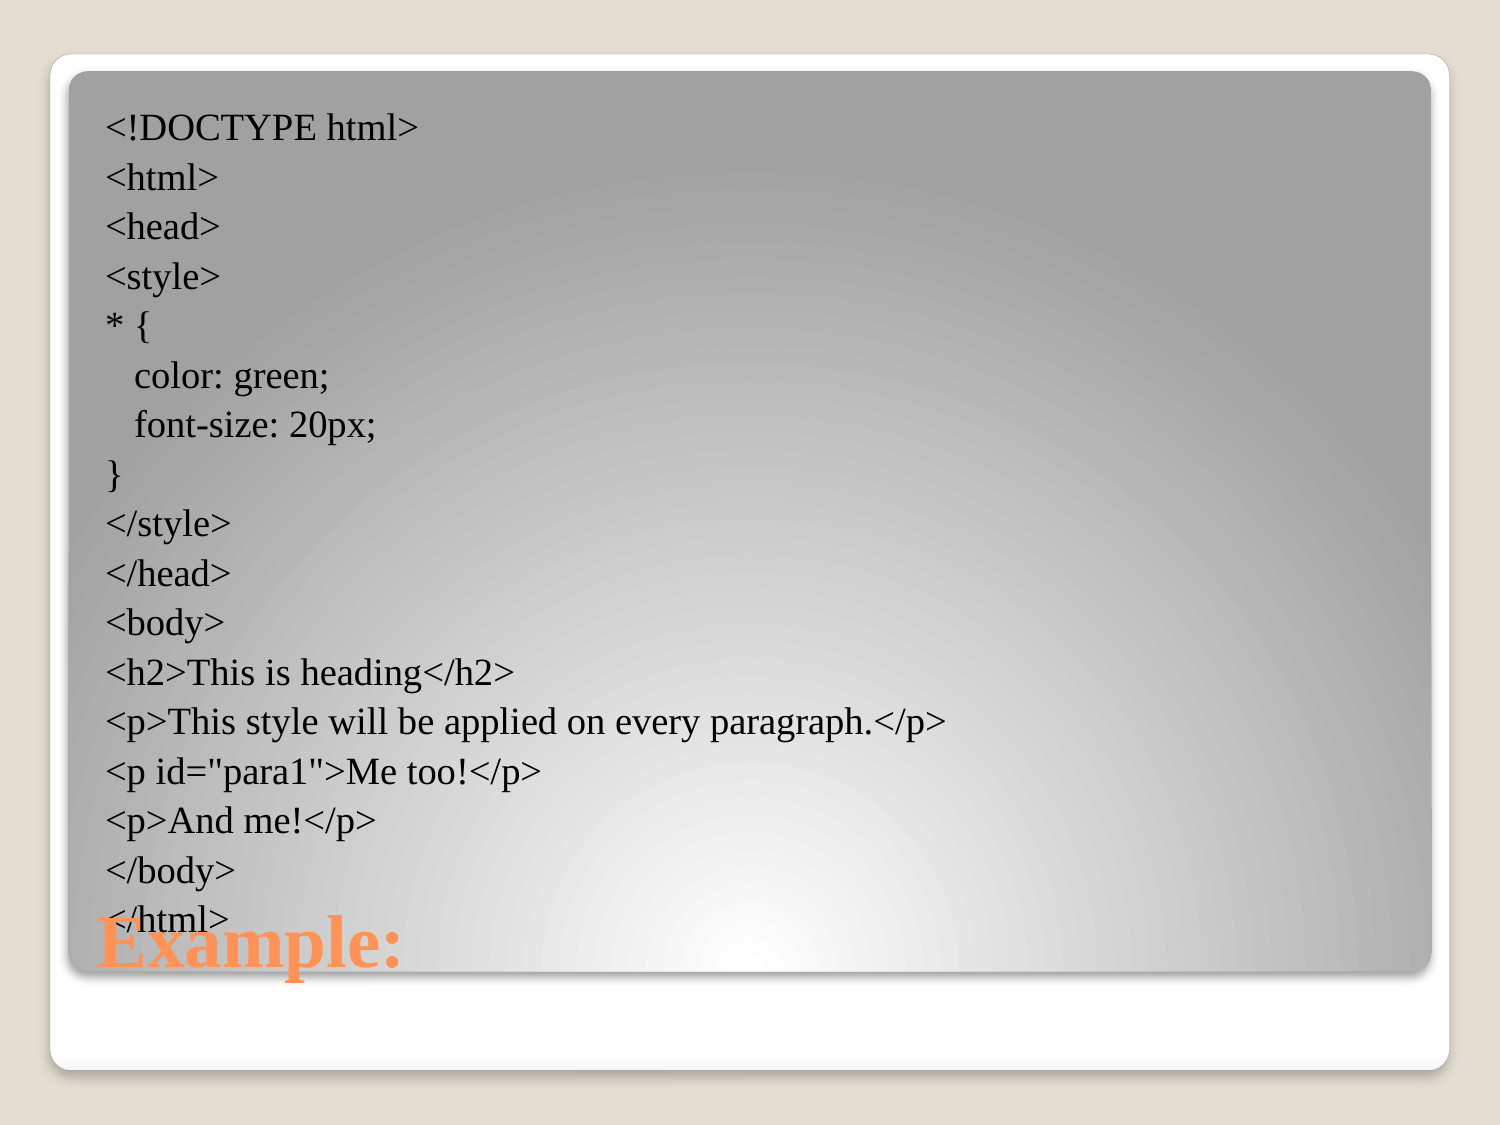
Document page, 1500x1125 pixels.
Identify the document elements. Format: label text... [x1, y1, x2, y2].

title Example: [82, 817, 1425, 990]
list <!DOCTYPE html> <html> <head> <style> * { color: green; font-size: 20px; } </style> </head> <body> <h2>This is heading</h2> <p>This style will be applied on every paragraph.</p> <p id="para1">Me too!</p> <p>And me!</p> </body> </html> [75, 87, 1425, 955]
